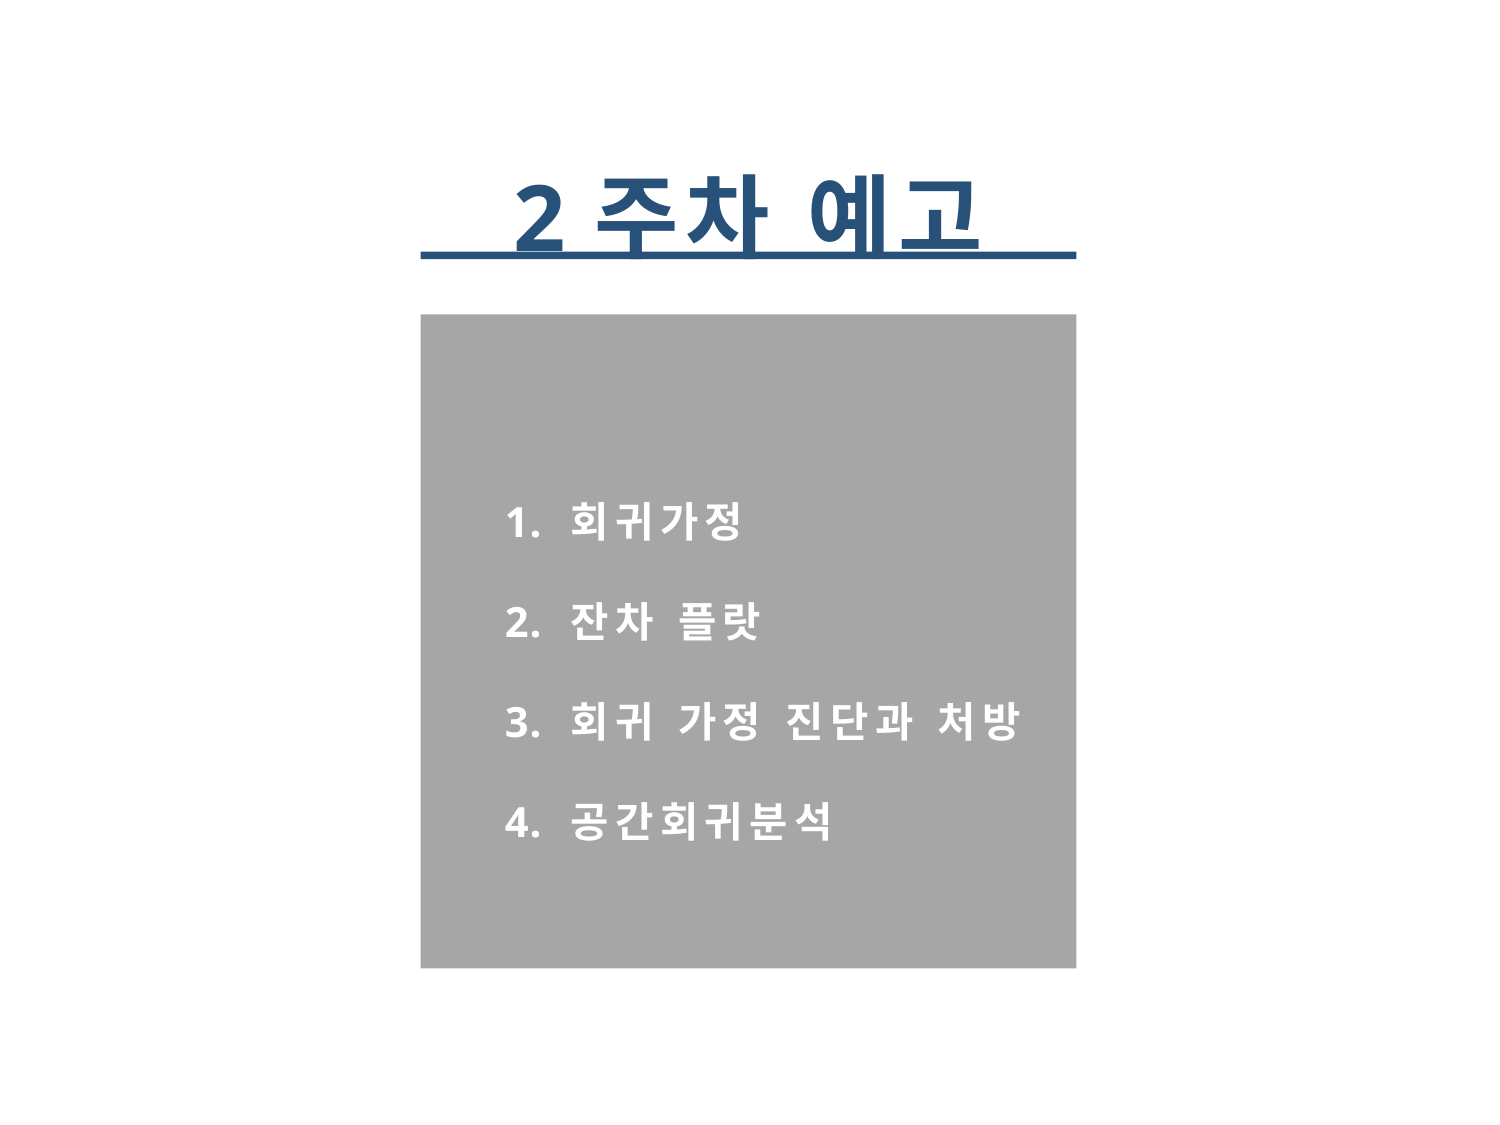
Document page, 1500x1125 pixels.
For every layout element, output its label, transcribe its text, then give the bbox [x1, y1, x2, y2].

text_box [418, 312, 1078, 970]
text_box [1032, 249, 1079, 261]
text_box [418, 249, 465, 261]
text_box 2주차 예고 [465, 42, 1032, 278]
text_box 회귀가정 잔차 플랏 회귀 가정 진단과 처방 공간회귀분석 [490, 438, 1211, 854]
